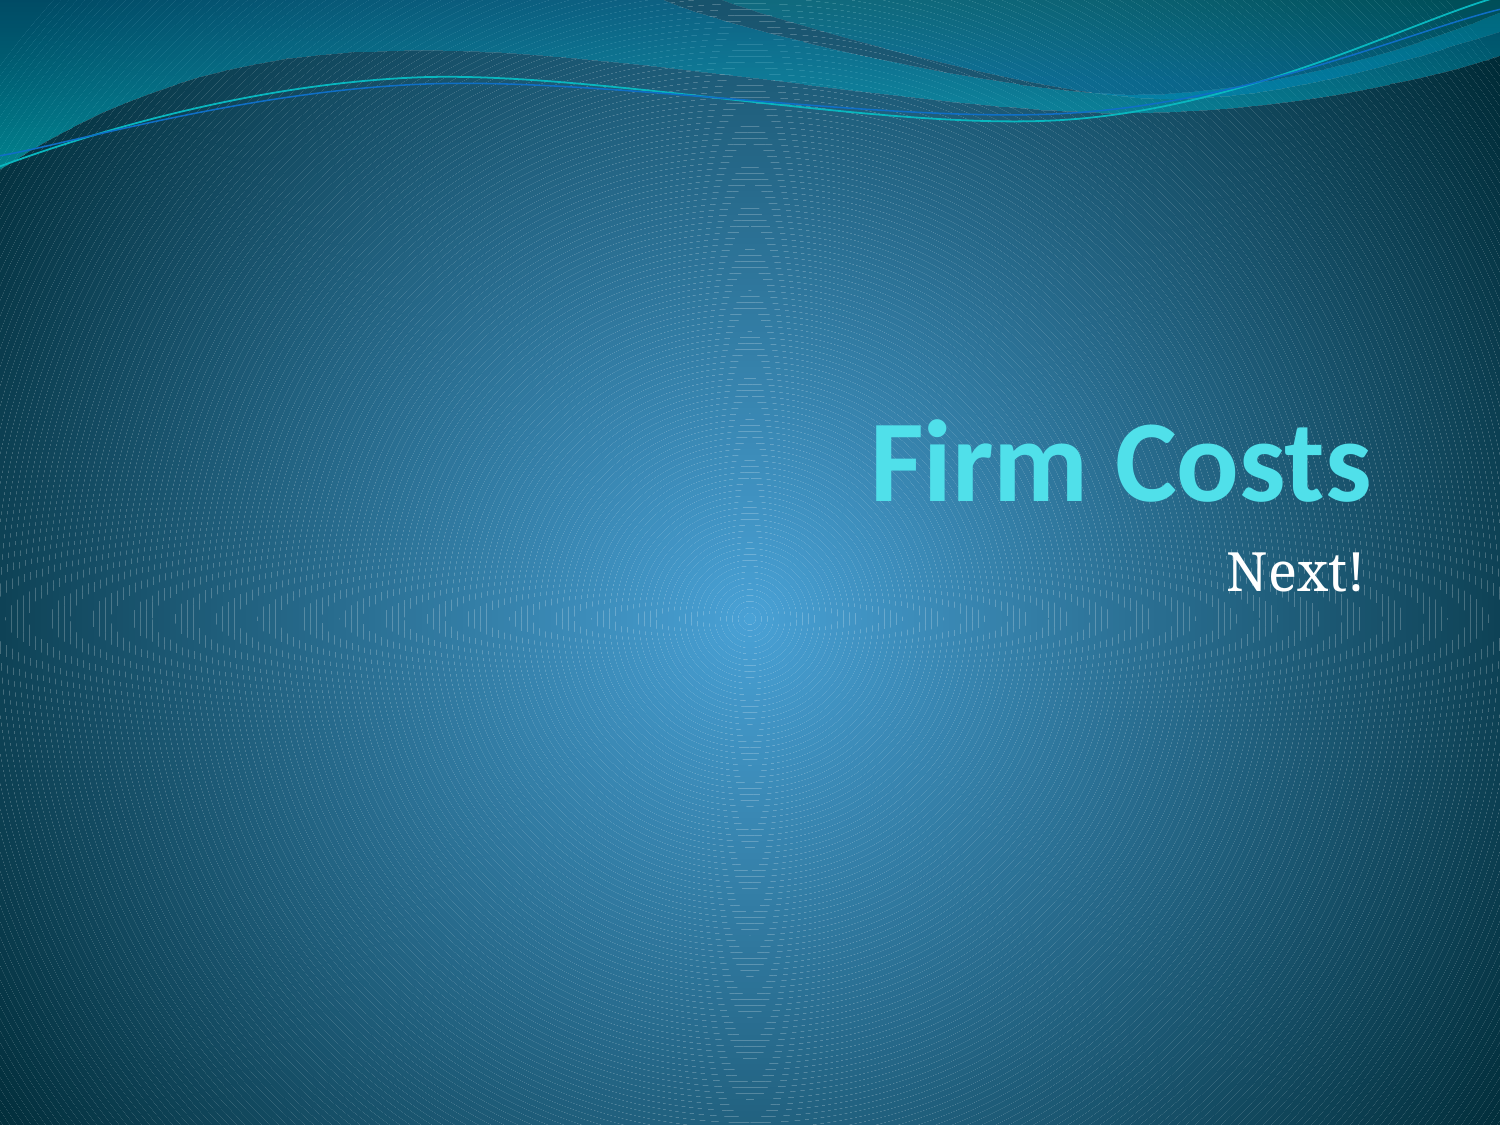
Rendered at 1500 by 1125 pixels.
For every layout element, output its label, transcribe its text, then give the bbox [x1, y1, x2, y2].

title Firm Costs [87, 224, 1376, 525]
subtitle Next! [87, 529, 1376, 818]
